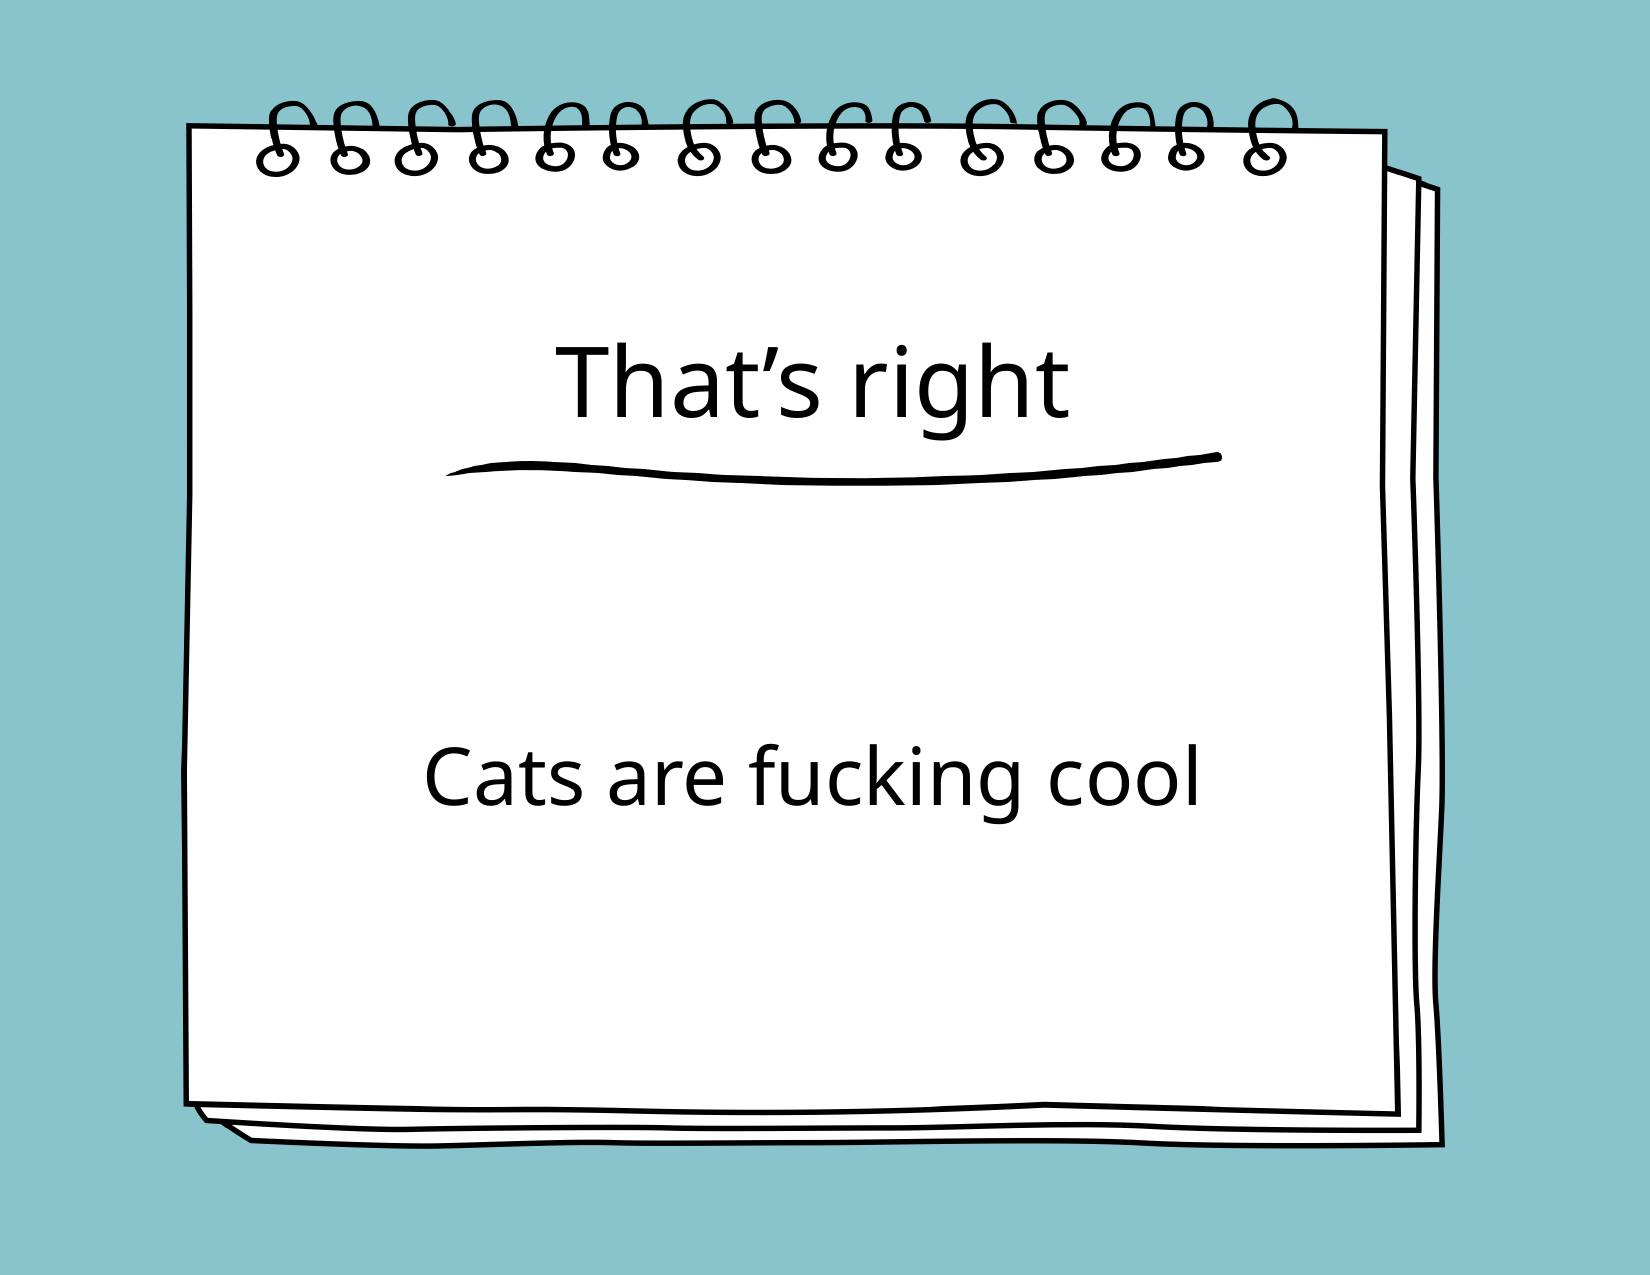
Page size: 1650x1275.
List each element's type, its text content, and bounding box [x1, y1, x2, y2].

picture [181, 98, 1445, 1149]
text_box Cats are fucking cool [400, 718, 1226, 841]
title That’s right [400, 325, 1226, 447]
